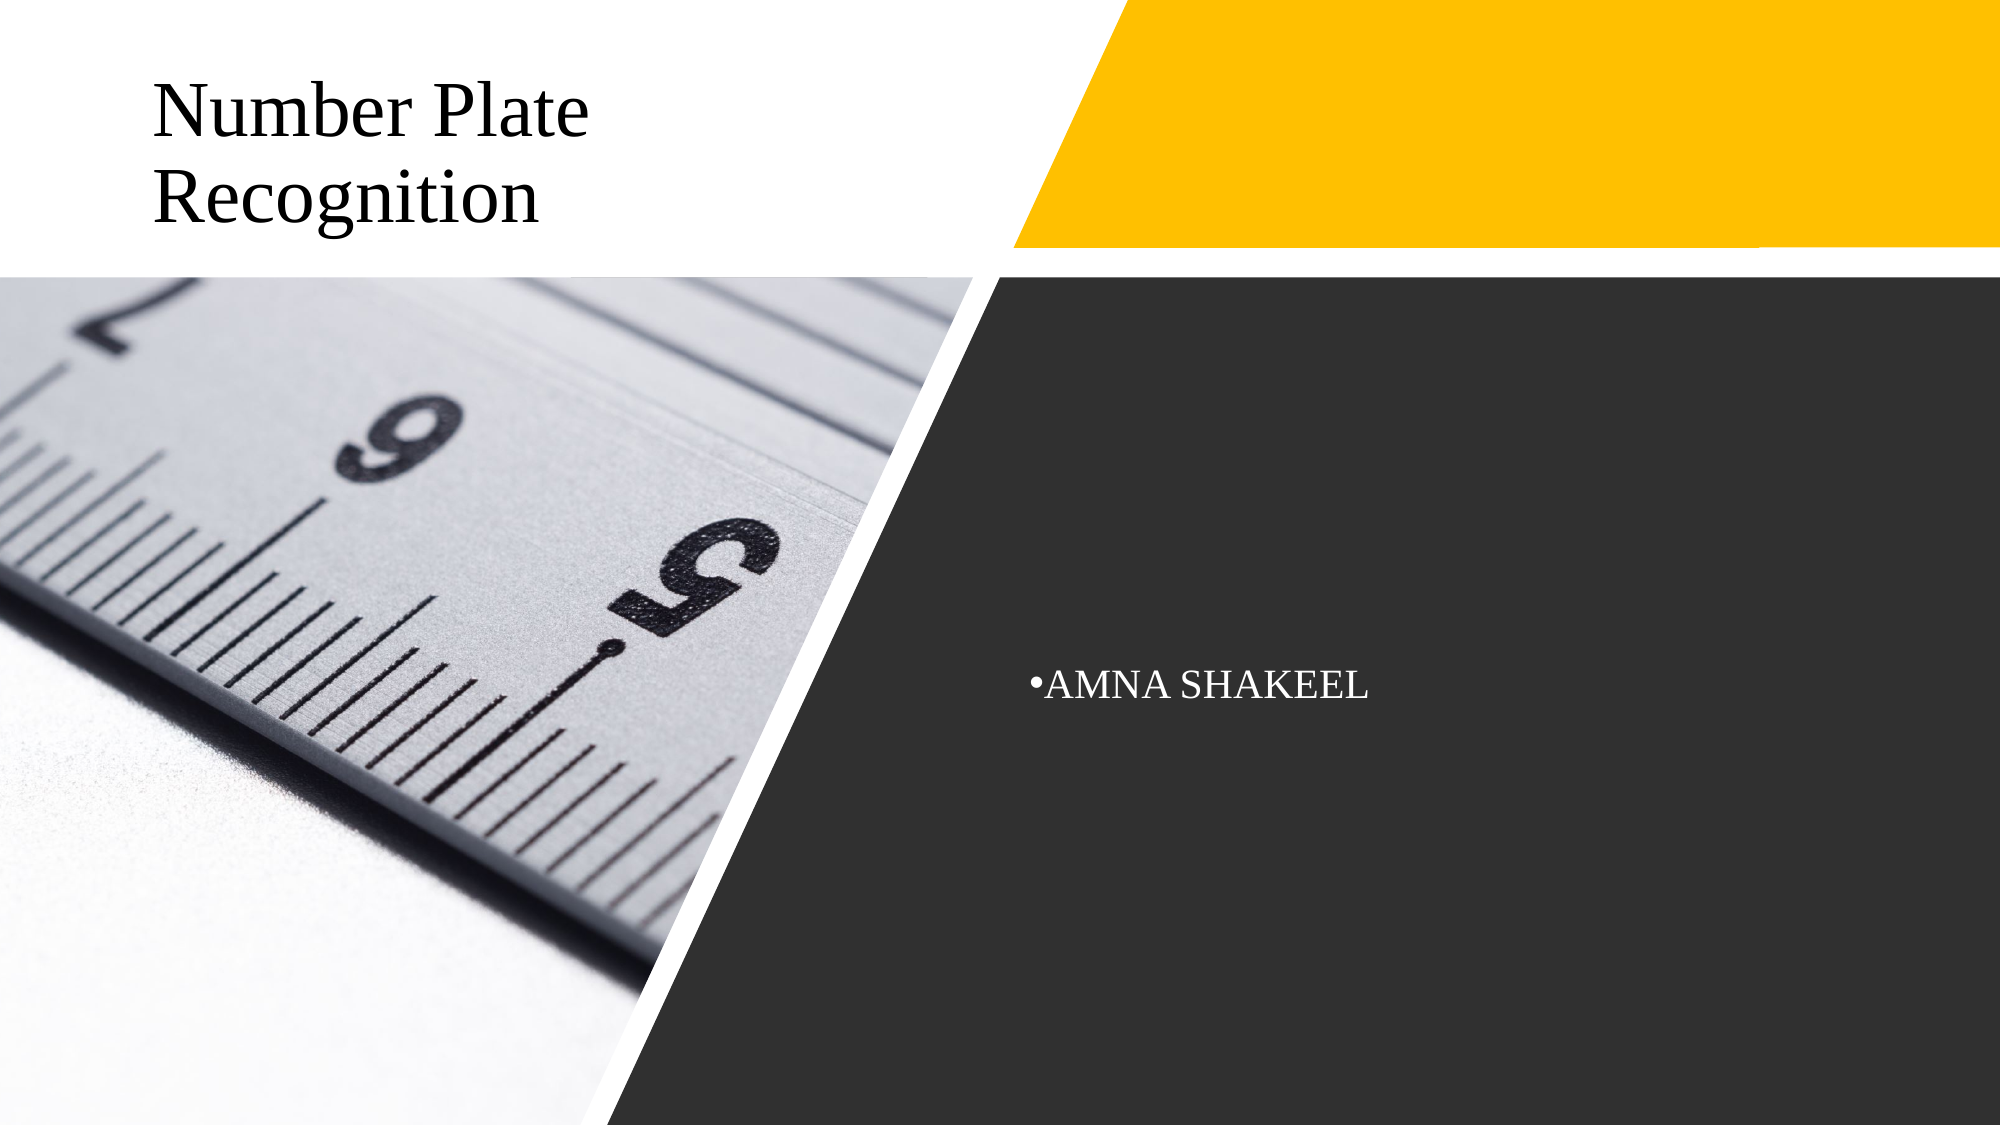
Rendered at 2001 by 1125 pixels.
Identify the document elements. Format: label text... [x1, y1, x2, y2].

text_box [1011, 0, 2000, 249]
text_box [973, 276, 2000, 1125]
picture [0, 277, 973, 1125]
subtitle AMNA SHAKEEL [1014, 356, 1918, 1014]
title Number Plate Recognition [137, 59, 1014, 248]
